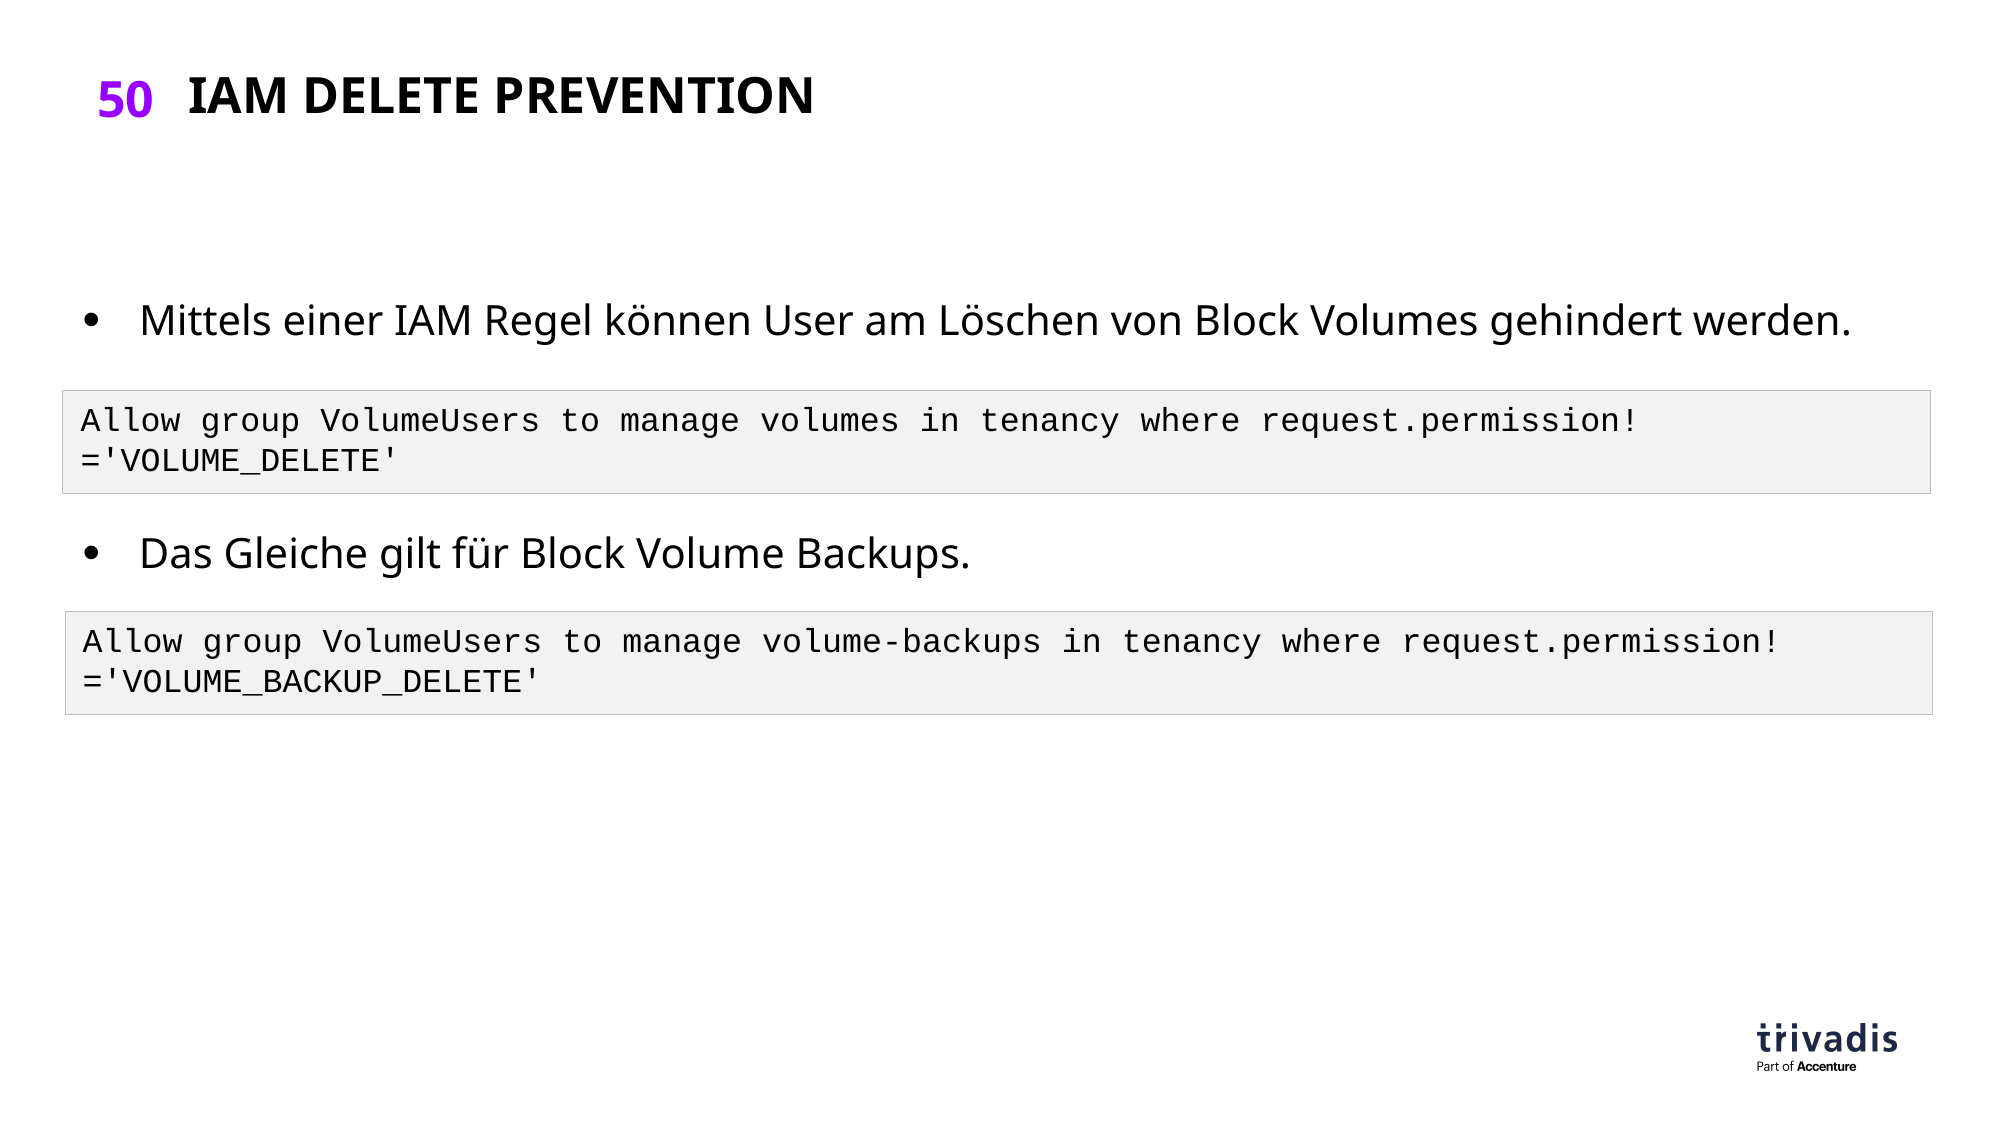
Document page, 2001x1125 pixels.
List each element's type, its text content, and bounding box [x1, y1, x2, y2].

list Allow group VolumeUsers to manage volume-backups in tenancy where request.permission!='VOLUME_BACKUP_DELETE'​ [65, 611, 1933, 715]
list Das Gleiche gilt für Block Volume Backups. [65, 519, 1930, 597]
title Iam delete prevention [170, 63, 1933, 136]
picture [1757, 1023, 1897, 1071]
list Allow group VolumeUsers to manage volumes in tenancy​ where request.permission!='VOLUME_DELETE' ​ [62, 390, 1931, 494]
list Mittels einer IAM Regel können User am Löschen von Block Volumes gehindert werden. [65, 286, 1933, 376]
